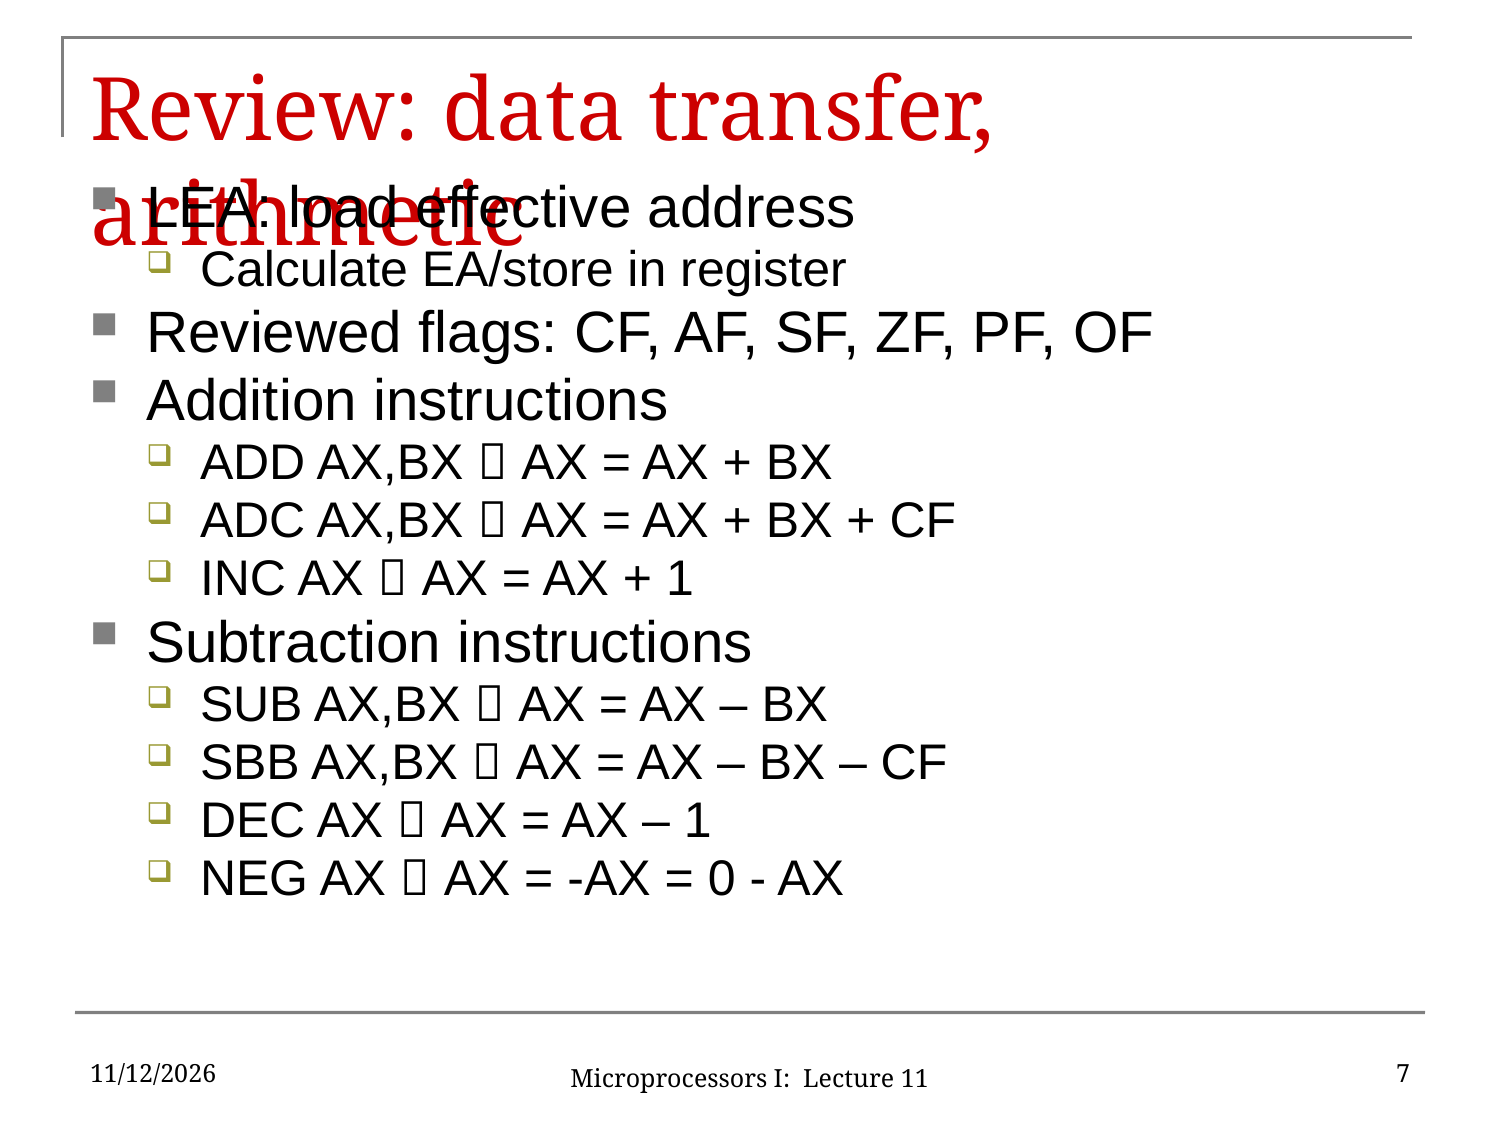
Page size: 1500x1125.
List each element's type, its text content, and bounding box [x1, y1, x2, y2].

footer Microprocessors I: Lecture 11 [512, 1024, 988, 1101]
slide_number 7 [1074, 1023, 1426, 1100]
title Review: data transfer, arithmetic [75, 45, 1425, 163]
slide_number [74, 1023, 426, 1100]
list LEA: load effective address Calculate EA/store in register Reviewed flags: CF, AF, SF, ZF, PF, OF Addition instructions ADD AX,BX  AX = AX + BX ADC AX,BX  AX = AX + BX + CF INC AX  AX = AX + 1 Subtraction instructions SUB AX,BX  AX = AX – BX SBB AX,BX  AX = AX – BX – CF DEC AX  AX = AX – 1 NEG AX  AX = -AX = 0 - AX [75, 174, 1425, 1006]
